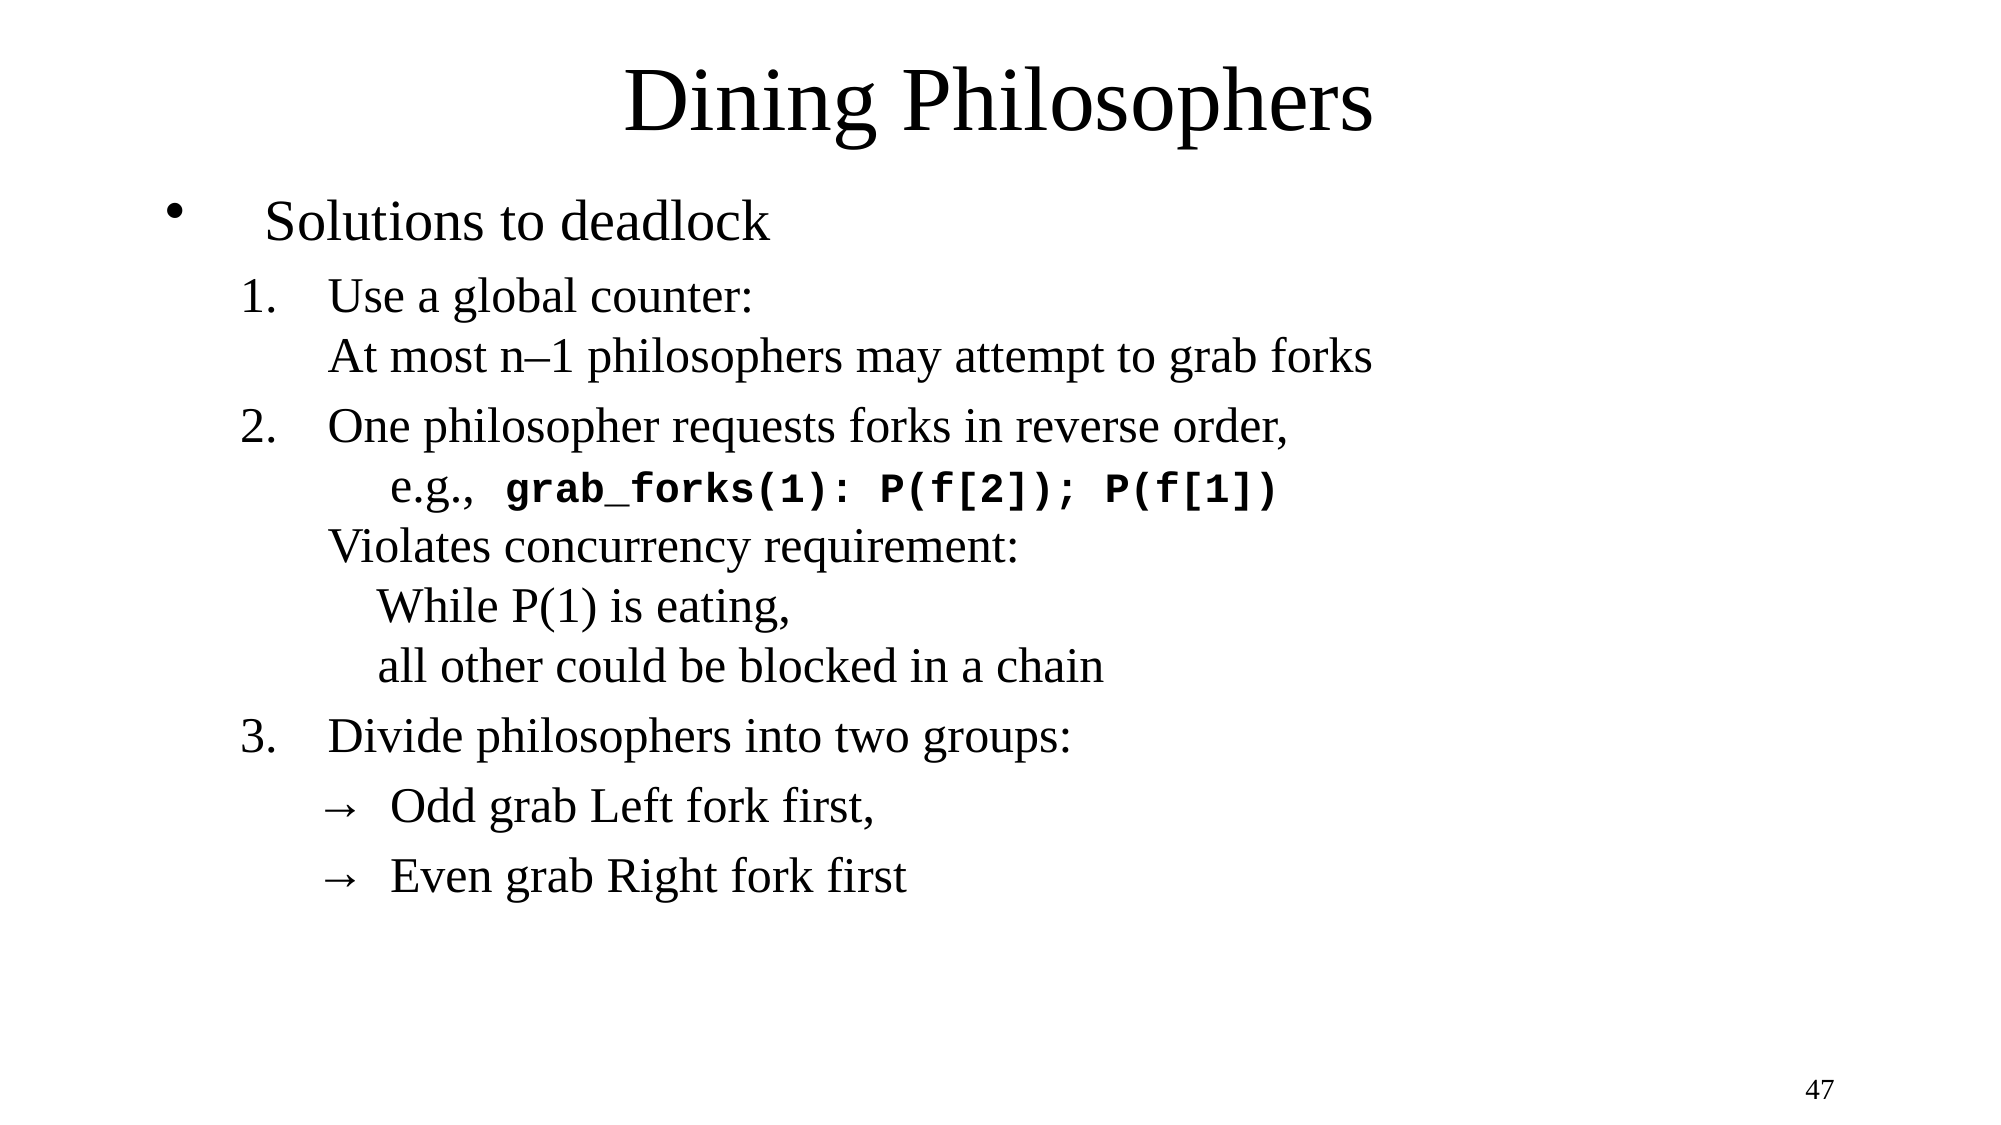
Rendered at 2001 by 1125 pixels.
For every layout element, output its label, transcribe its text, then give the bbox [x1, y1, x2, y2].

list Solutions to deadlock Use a global counter: At most n–1 philosophers may attempt to grab forks One philosopher requests forks in reverse order, e.g., grab_forks(1): P(f[2]); P(f[1]) Violates concurrency requirement: While P(1) is eating, all other could be blocked in a chain Divide philosophers into two groups: Odd grab Left fork first, Even grab Right fork first [150, 174, 1850, 1025]
slide_number 47 [1433, 1062, 1851, 1125]
title Dining Philosophers [150, 37, 1850, 150]
